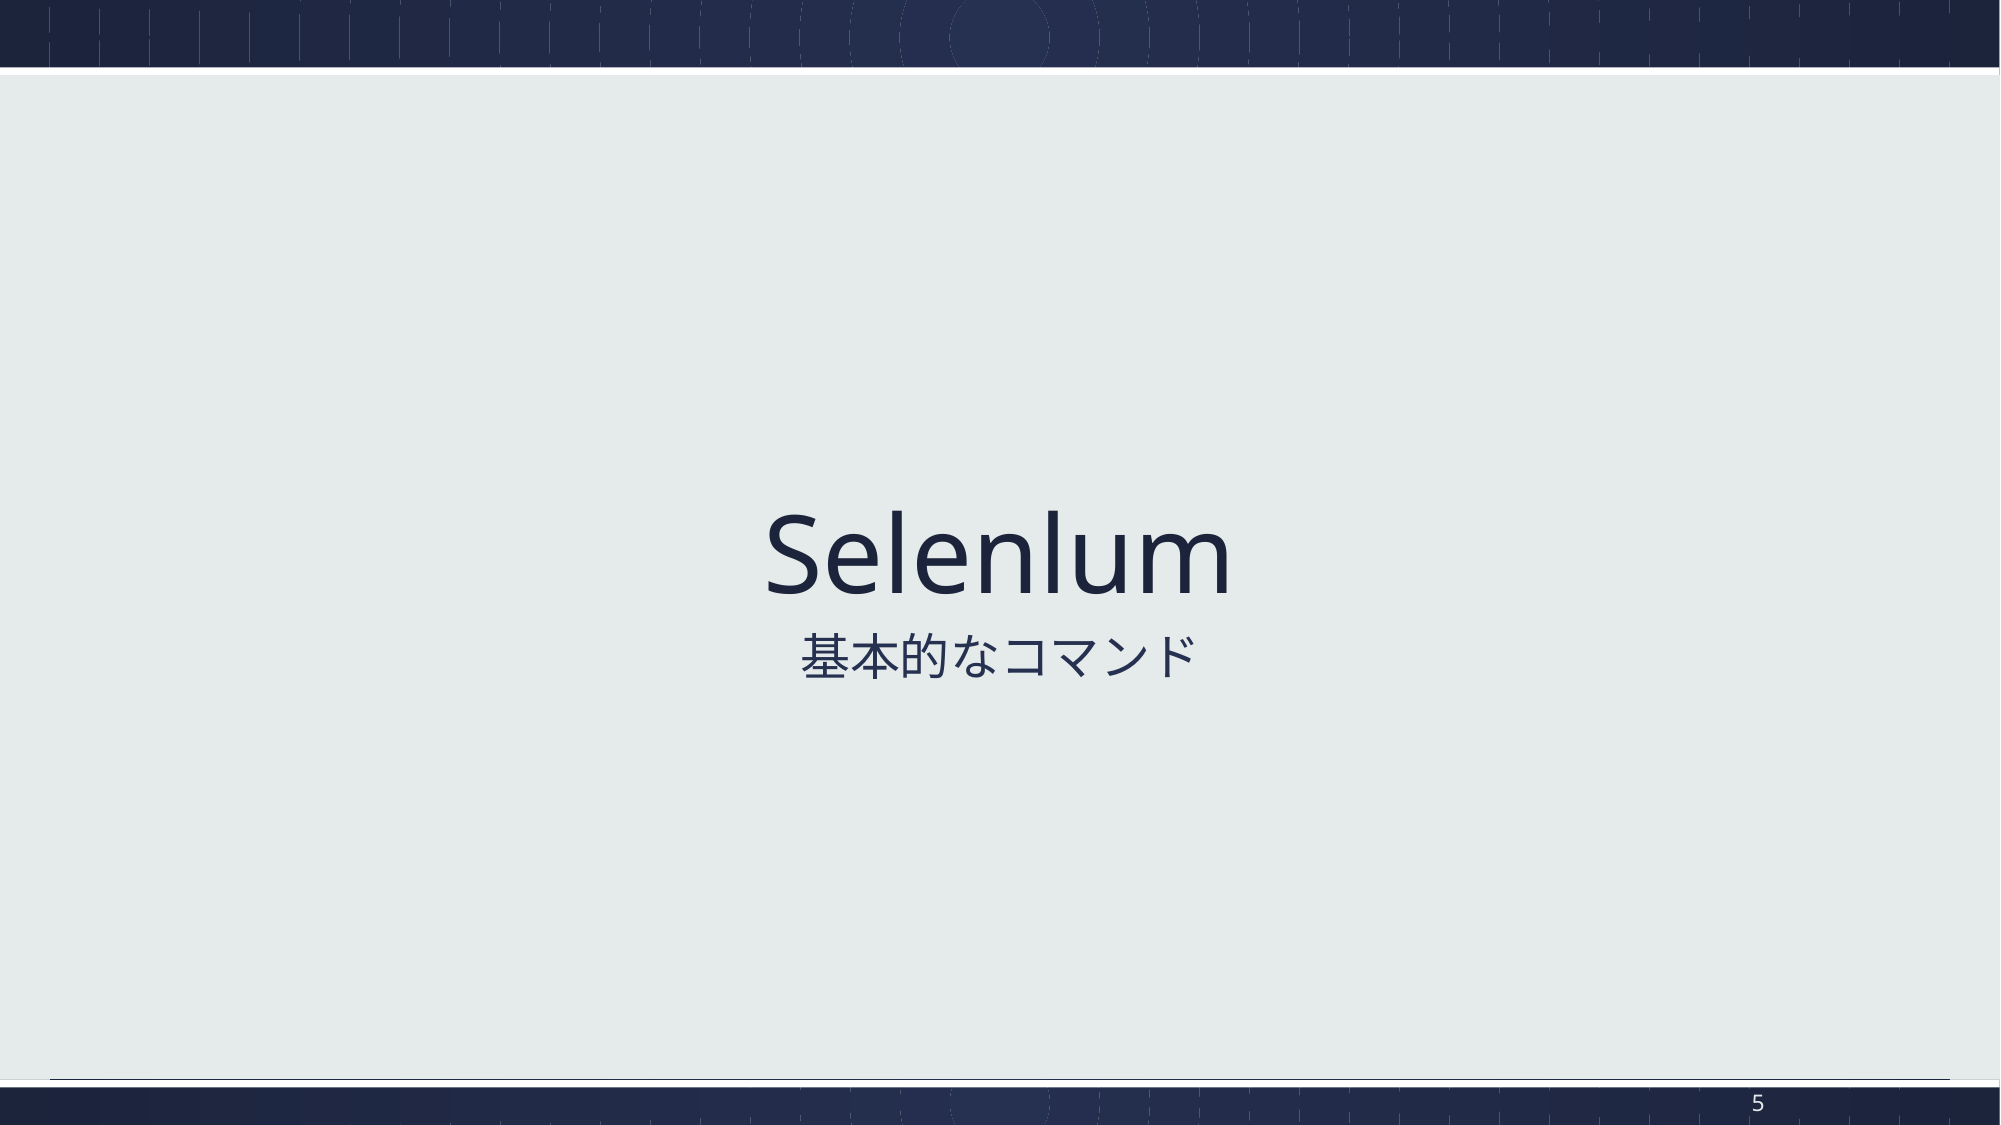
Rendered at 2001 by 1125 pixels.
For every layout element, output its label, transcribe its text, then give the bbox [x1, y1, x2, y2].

list 基本的なコマンド [249, 624, 1750, 813]
title Selenlum [249, 187, 1750, 624]
slide_number 5 [1674, 1085, 1780, 1124]
